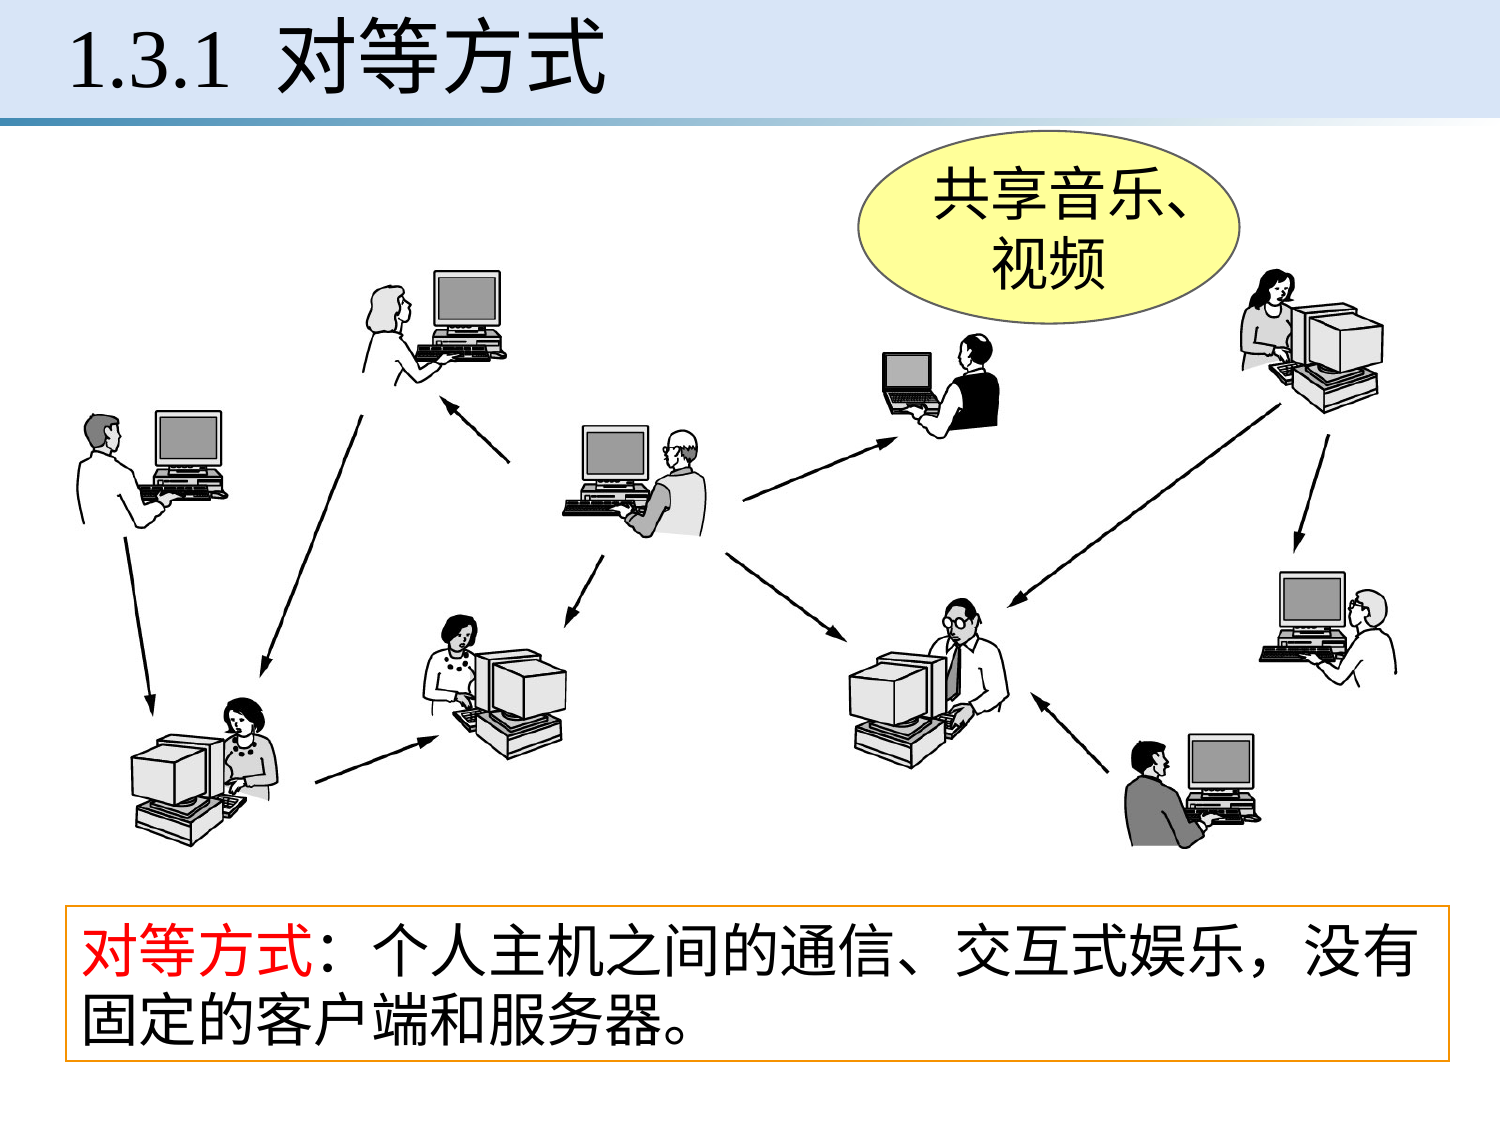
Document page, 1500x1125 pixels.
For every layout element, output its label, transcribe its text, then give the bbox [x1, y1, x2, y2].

text_box 对等方式：个人主机之间的通信、交互式娱乐，没有固定的客户端和服务器。 [65, 905, 1450, 1062]
picture [74, 267, 1399, 850]
text_box 共享音乐、视频 [857, 129, 1241, 267]
title 1.3.1 对等方式 [51, 0, 1449, 123]
